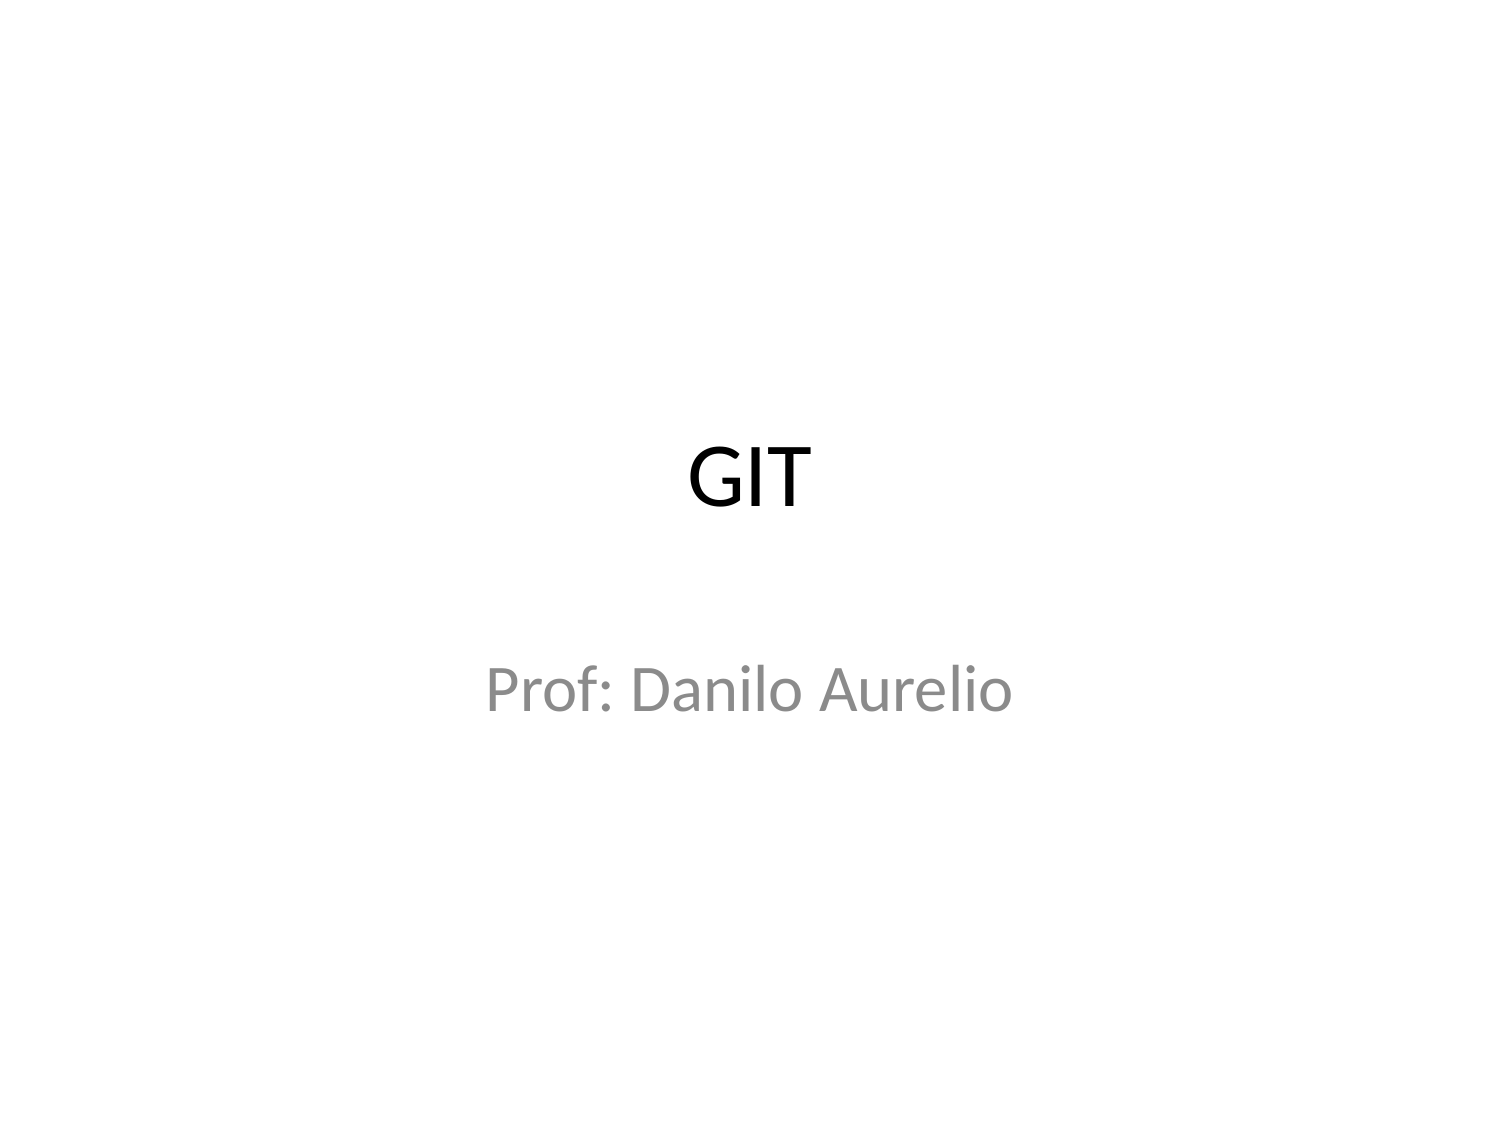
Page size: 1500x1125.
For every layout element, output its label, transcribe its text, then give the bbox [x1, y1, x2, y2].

title GIT [112, 349, 1388, 591]
subtitle Prof: Danilo Aurelio [225, 637, 1275, 925]
